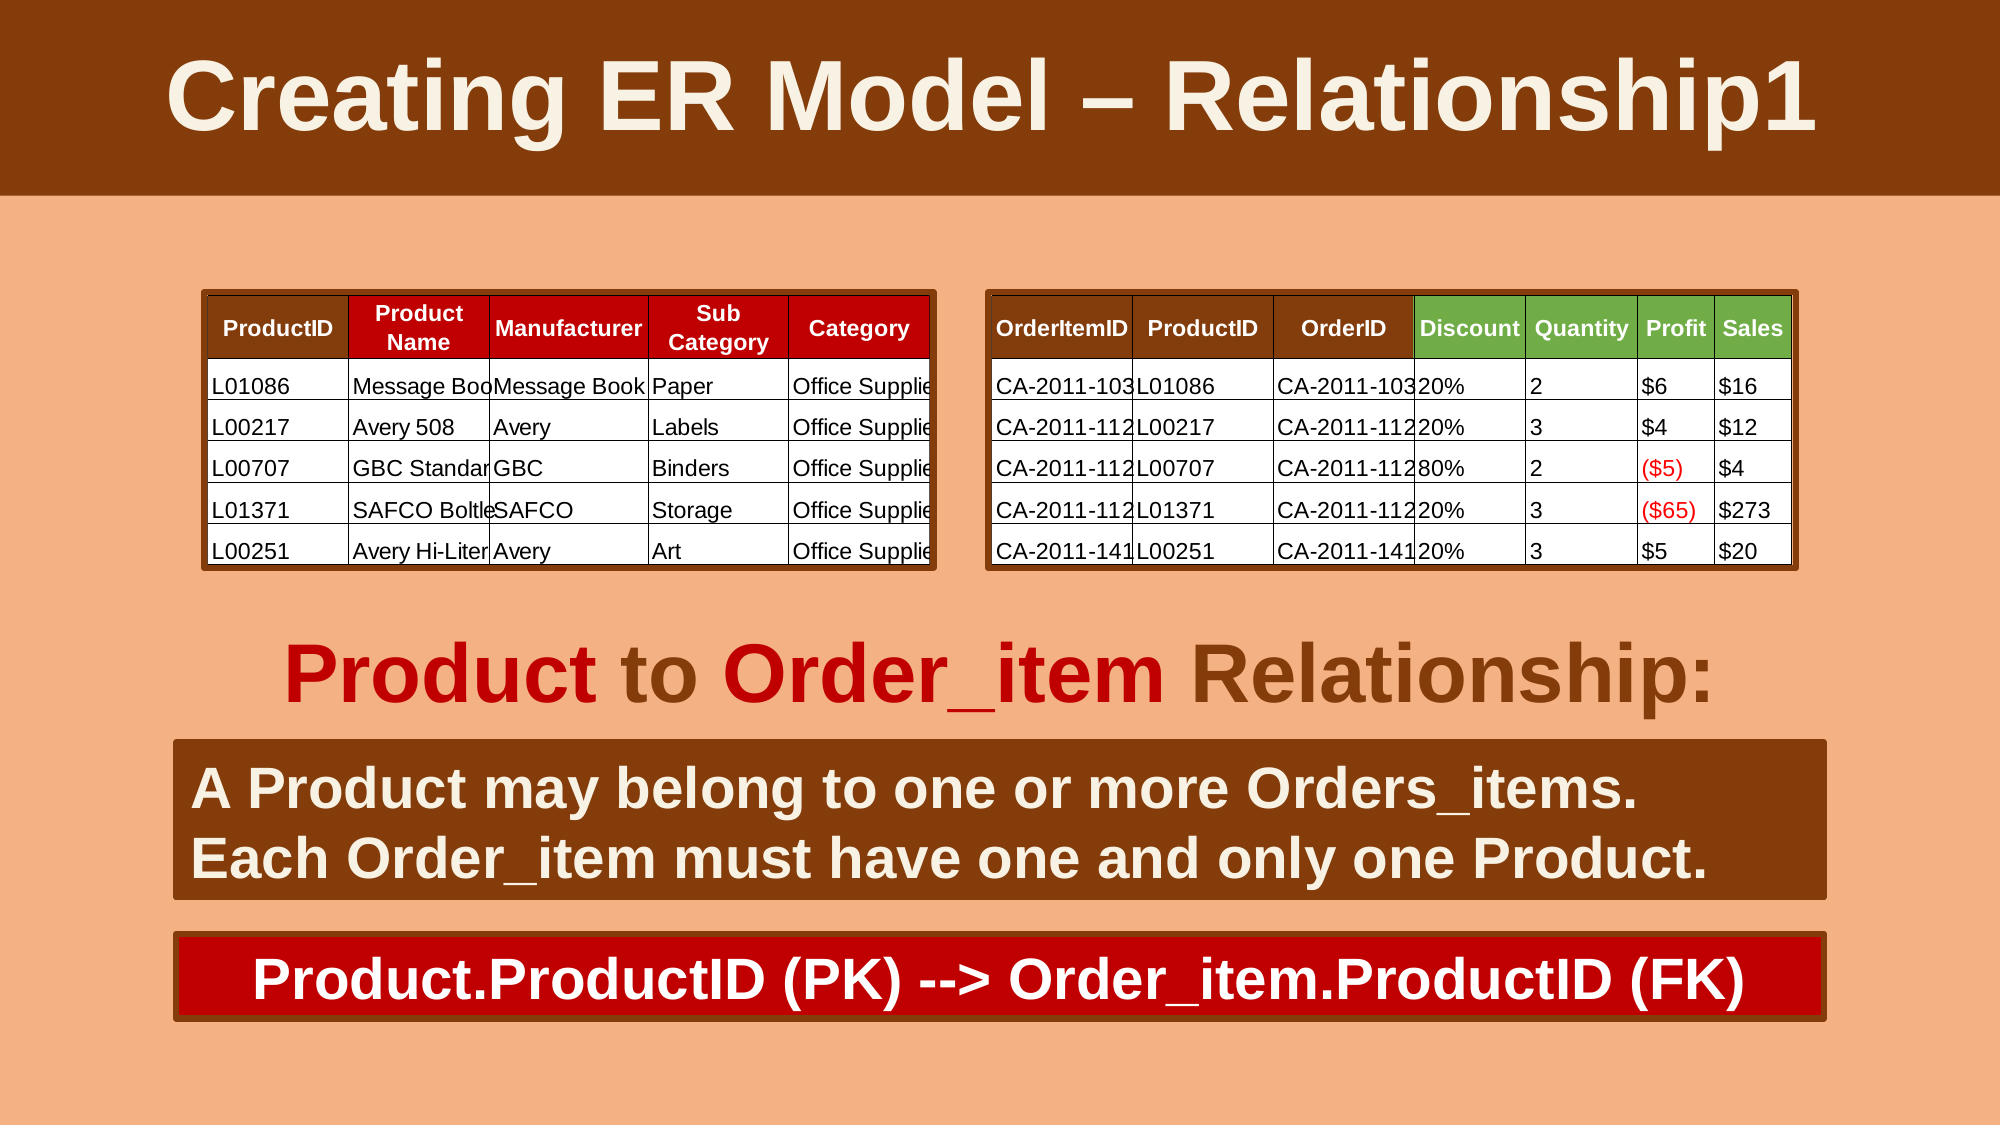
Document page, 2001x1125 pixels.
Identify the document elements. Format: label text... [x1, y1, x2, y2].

text_box Creating ER Model – Relationship1 [0, 0, 2000, 196]
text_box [207, 295, 1793, 565]
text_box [176, 611, 1824, 1020]
